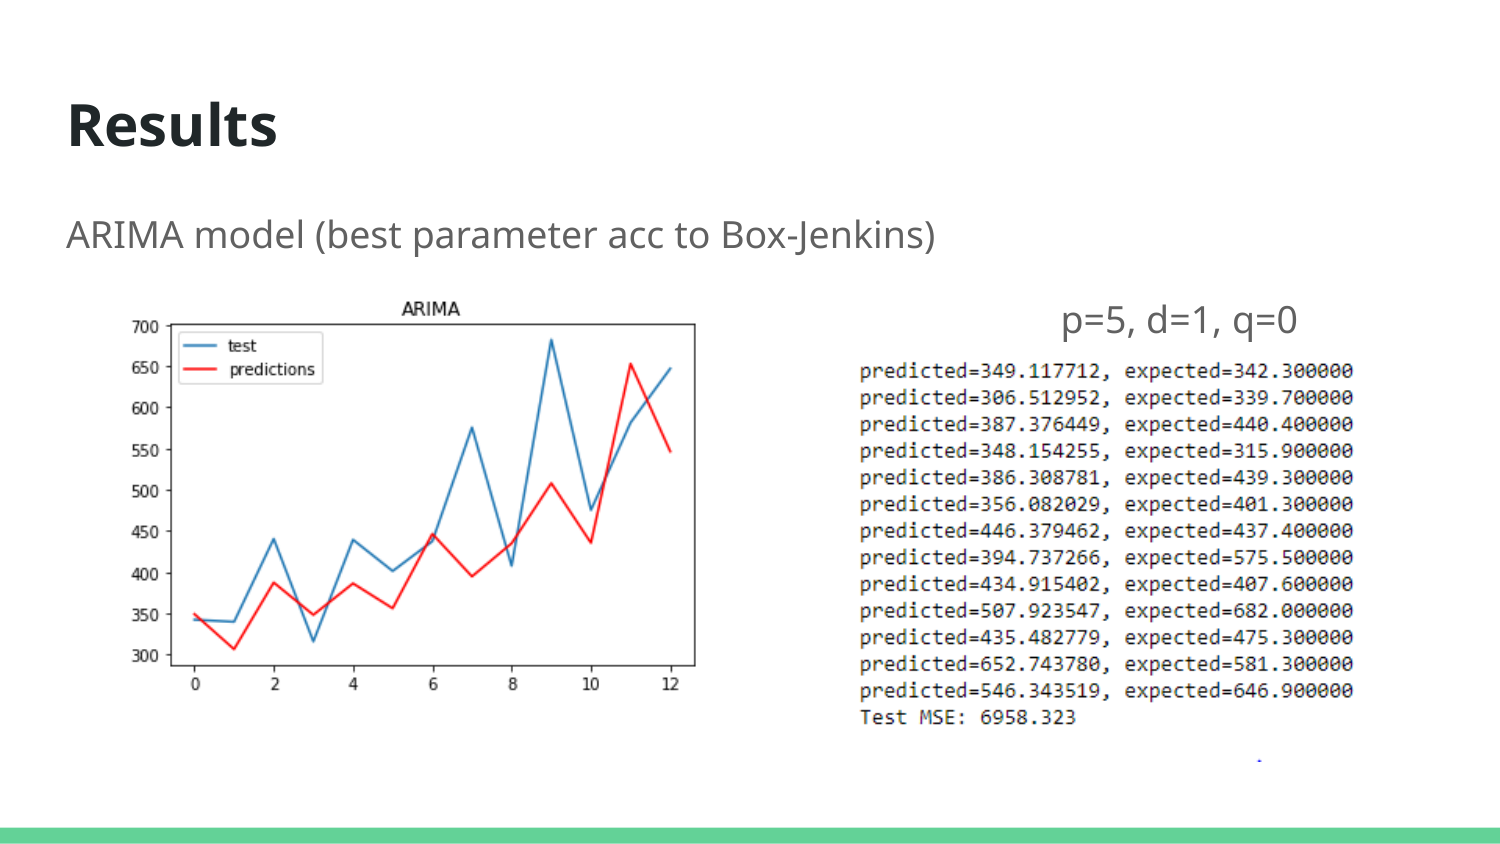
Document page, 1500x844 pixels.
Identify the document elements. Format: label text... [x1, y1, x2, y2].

picture [841, 353, 1437, 762]
picture [119, 280, 761, 706]
title Results [51, 72, 1449, 167]
list ARIMA model (best parameter acc to Box-Jenkins) p=5, d=1, q=0 [51, 189, 1449, 750]
